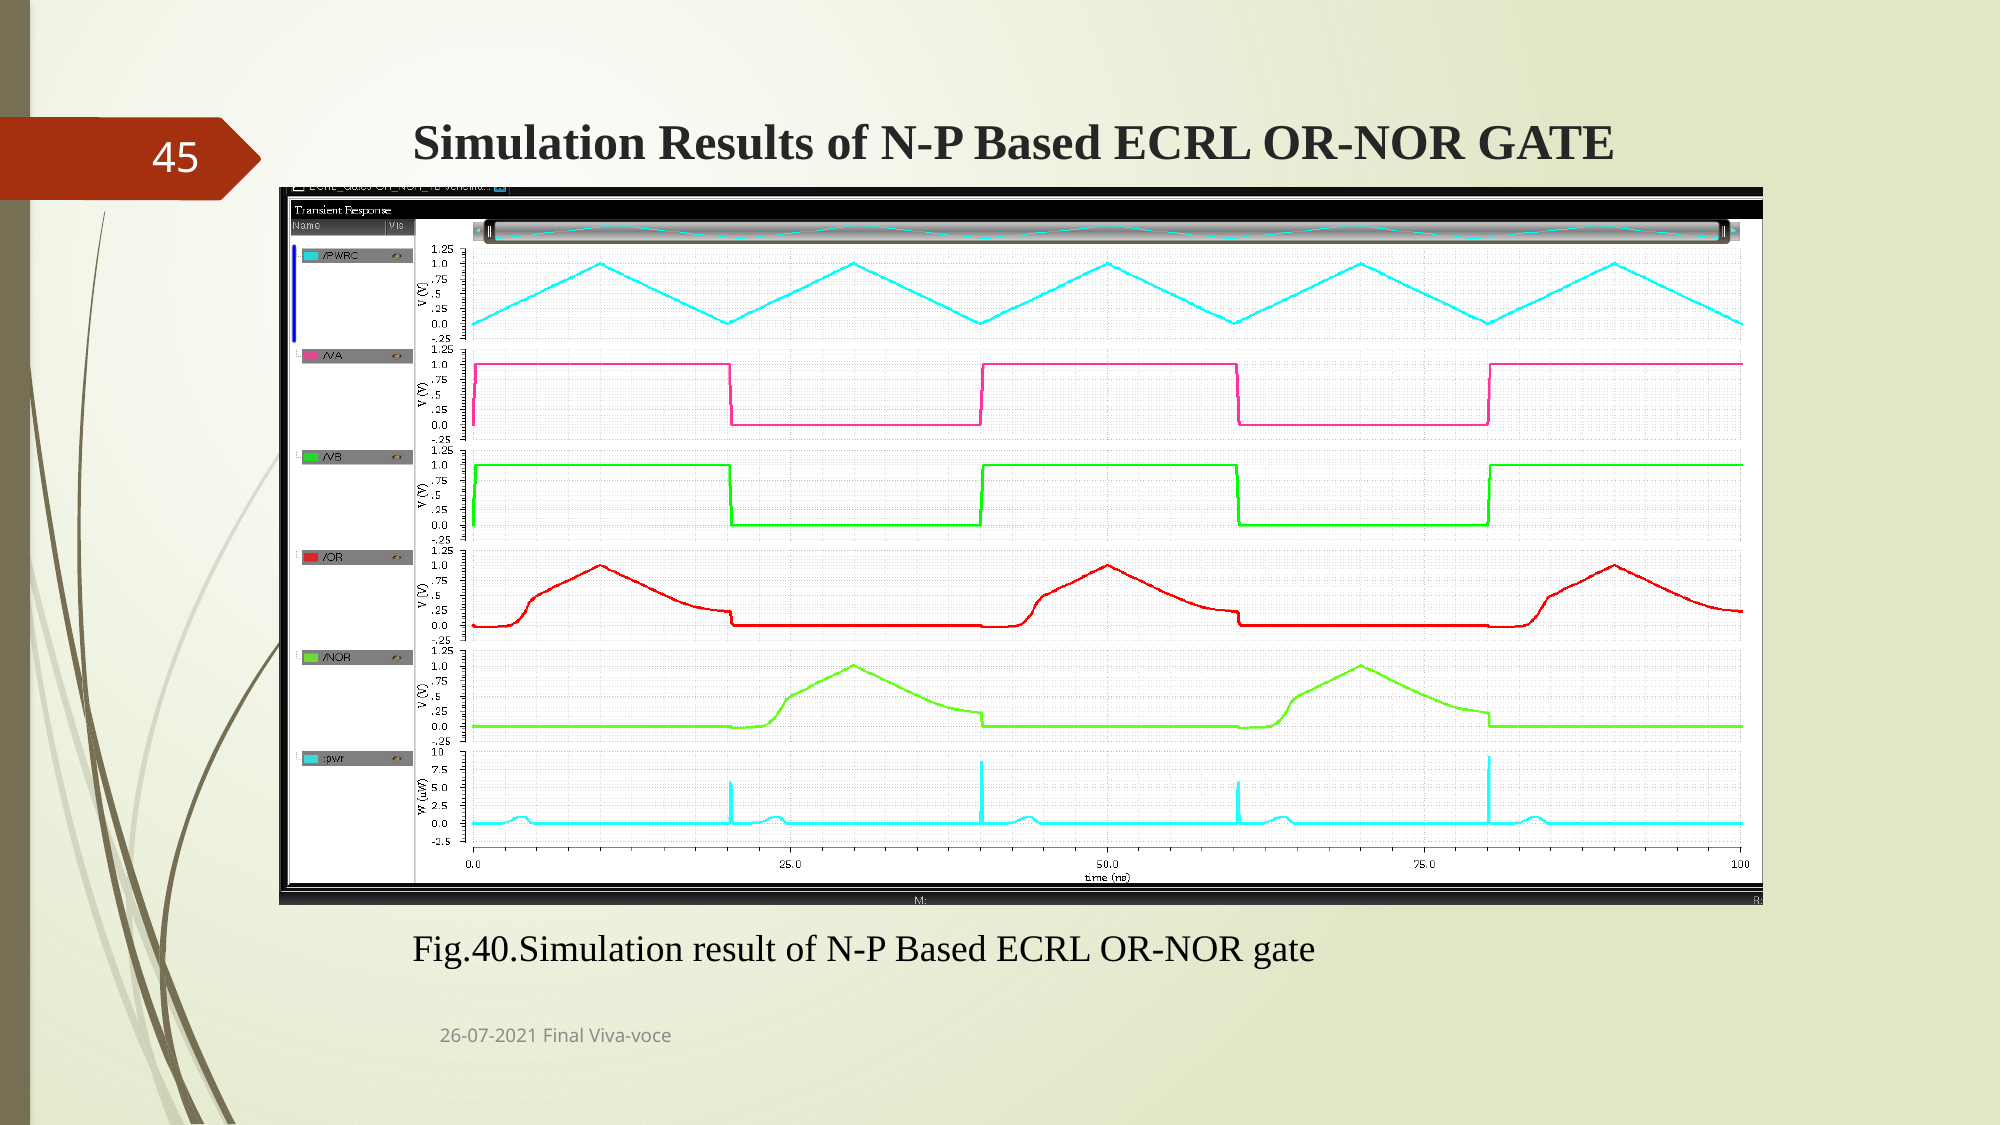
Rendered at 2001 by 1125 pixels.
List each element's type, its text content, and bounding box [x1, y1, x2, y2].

footer 26-07-2021 Final Viva-voce [424, 1006, 1675, 1067]
slide_number 45 [87, 129, 216, 190]
title Simulation Results of N-P Based ECRL OR-NOR GATE [397, 102, 1697, 186]
text_box Fig.40.Simulation result of N-P Based ECRL OR-NOR gate [397, 916, 1648, 1022]
picture [279, 187, 1764, 906]
